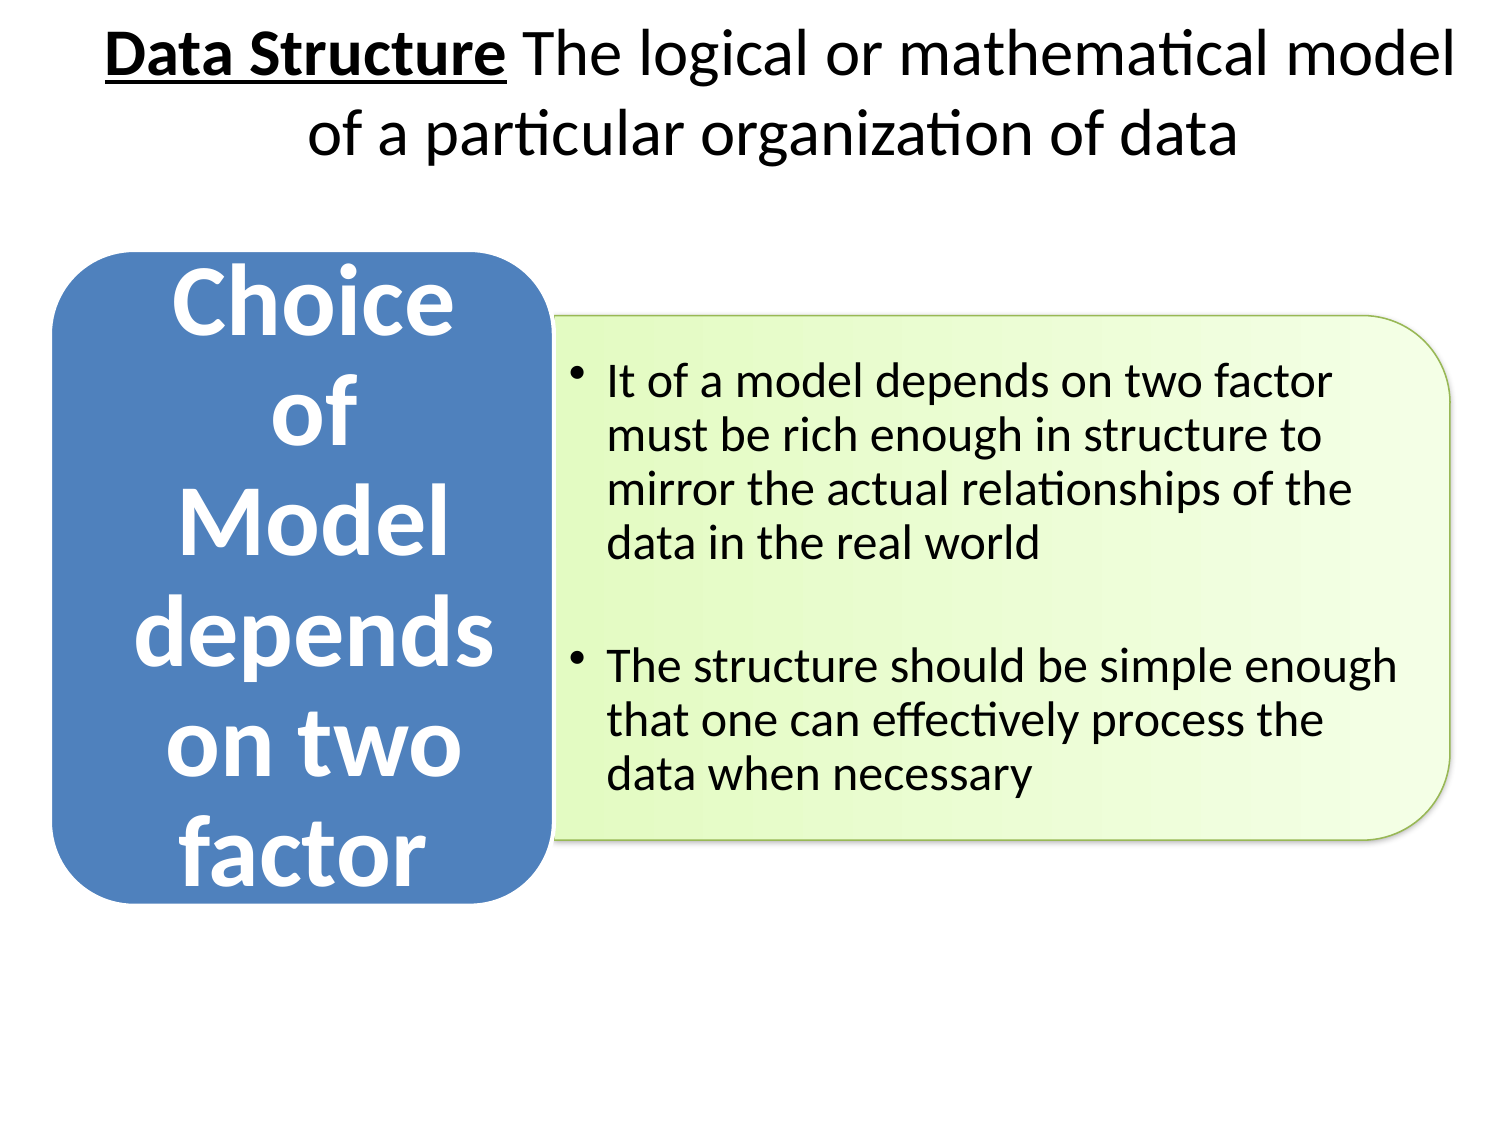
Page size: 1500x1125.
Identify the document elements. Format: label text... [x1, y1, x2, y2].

title Data Structure The logical or mathematical model of a particular organization of data [87, 75, 1475, 263]
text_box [49, 249, 1451, 906]
